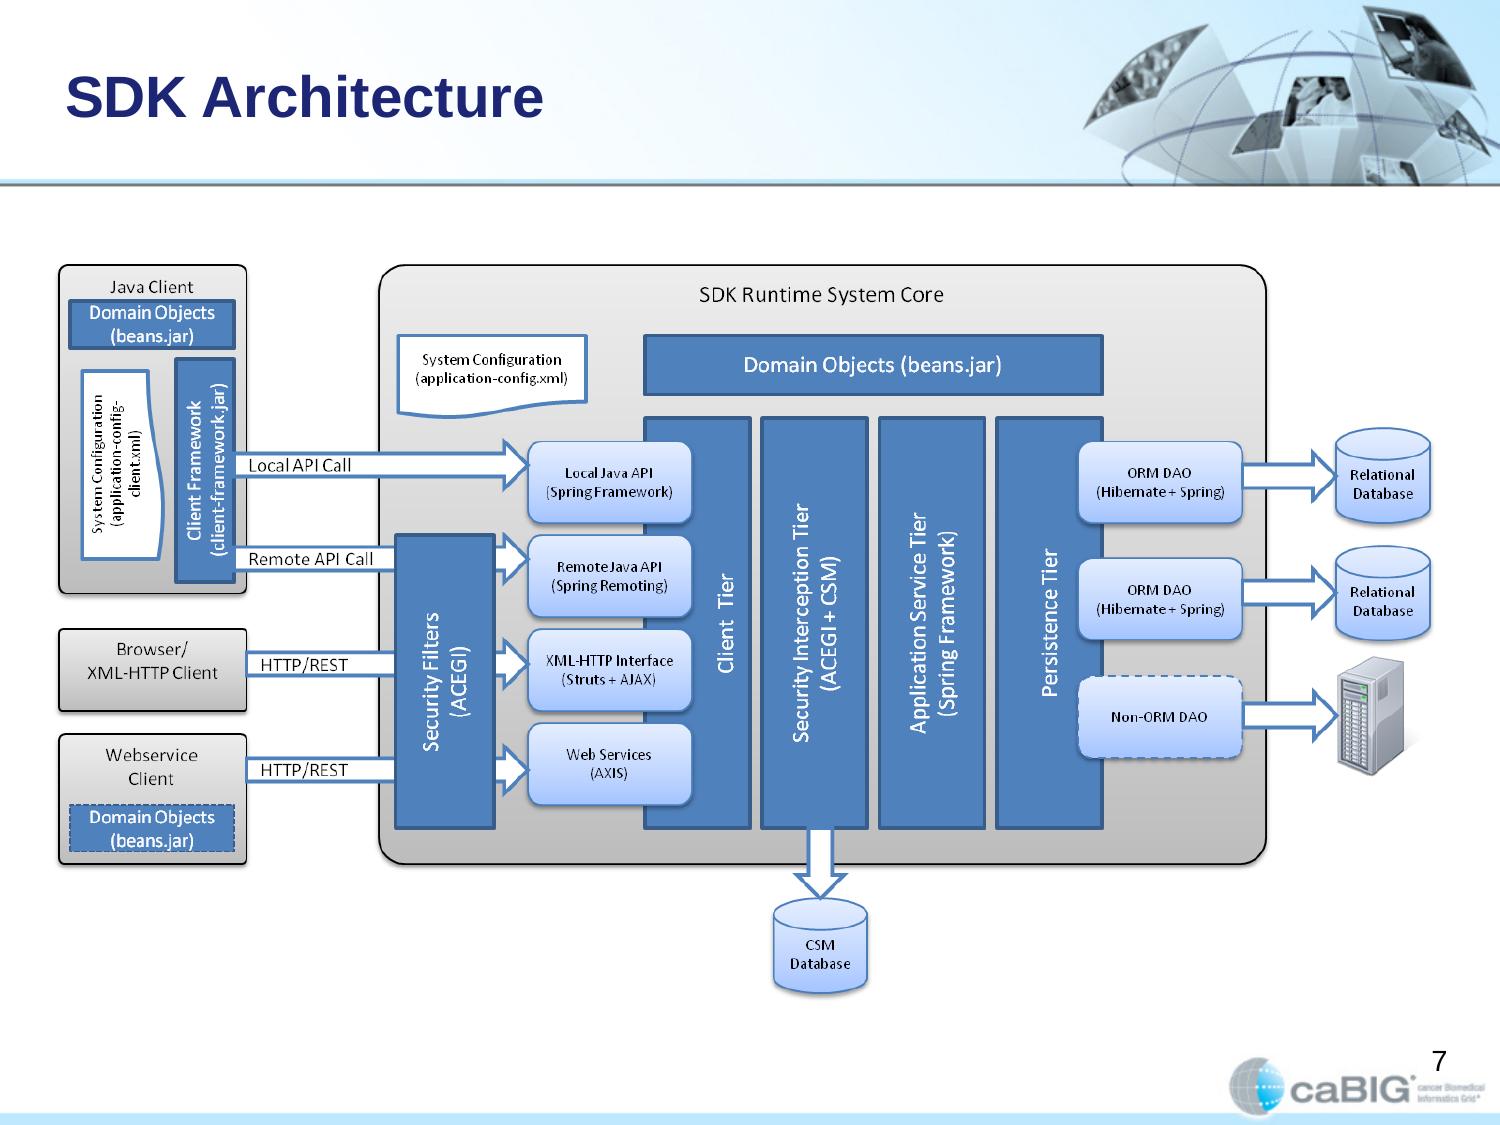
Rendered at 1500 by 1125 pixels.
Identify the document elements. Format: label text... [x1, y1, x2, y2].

title SDK Architecture [50, 0, 1175, 188]
picture [0, 0, 1500, 1125]
slide_number 7 [1112, 1034, 1463, 1113]
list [49, 258, 1438, 1004]
